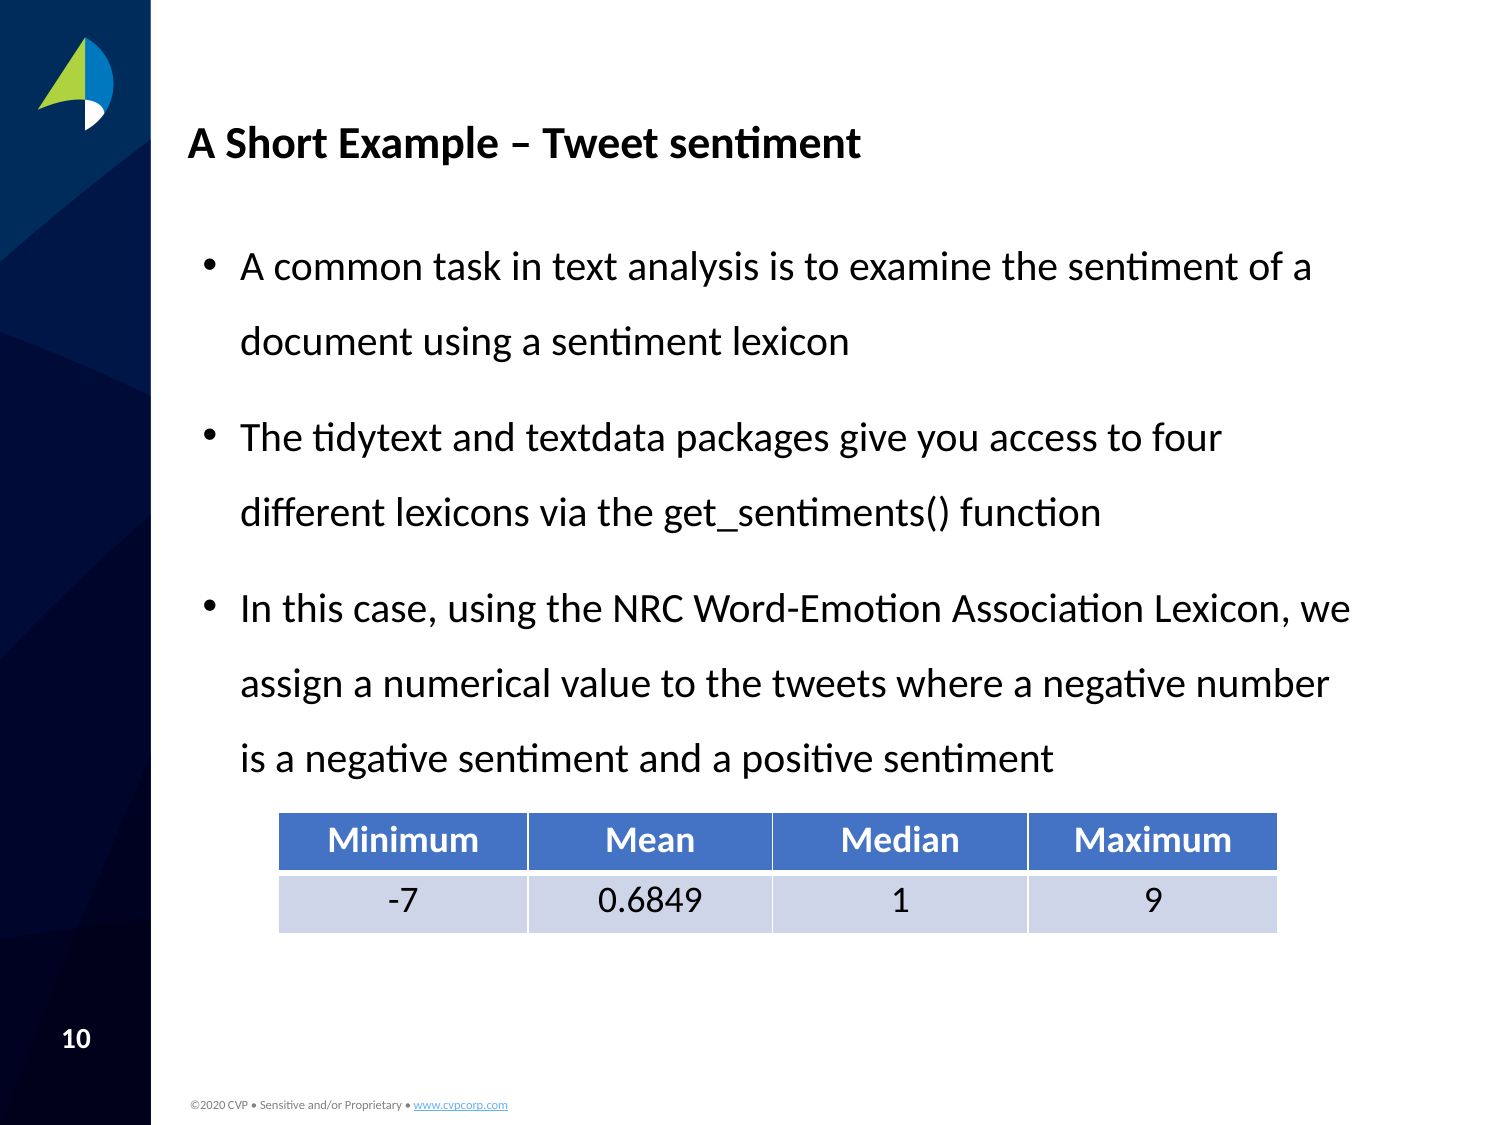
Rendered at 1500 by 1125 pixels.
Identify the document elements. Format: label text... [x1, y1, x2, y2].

table_cell 0.6849 [529, 876, 772, 933]
table_header Mean [529, 813, 772, 870]
table_header Minimum [279, 813, 527, 870]
table_cell 9 [1029, 876, 1277, 933]
table_header Maximum [1029, 813, 1277, 870]
list A common task in text analysis is to examine the sentiment of a document using a sentiment lexicon The tidytext and textdata packages give you access to four different lexicons via the get_sentiments() function In this case, using the NRC Word-Emotion Association Lexicon, we assign a numerical value to the tweets where a negative number is a negative sentiment and a positive sentiment [187, 206, 1370, 1014]
table_cell 1 [773, 876, 1027, 933]
table_header Median [773, 813, 1027, 870]
table_cell -7 [279, 876, 527, 933]
picture [0, 0, 151, 1125]
title A Short Example – Tweet sentiment [187, 18, 1370, 169]
slide_number 10 [39, 1013, 113, 1060]
